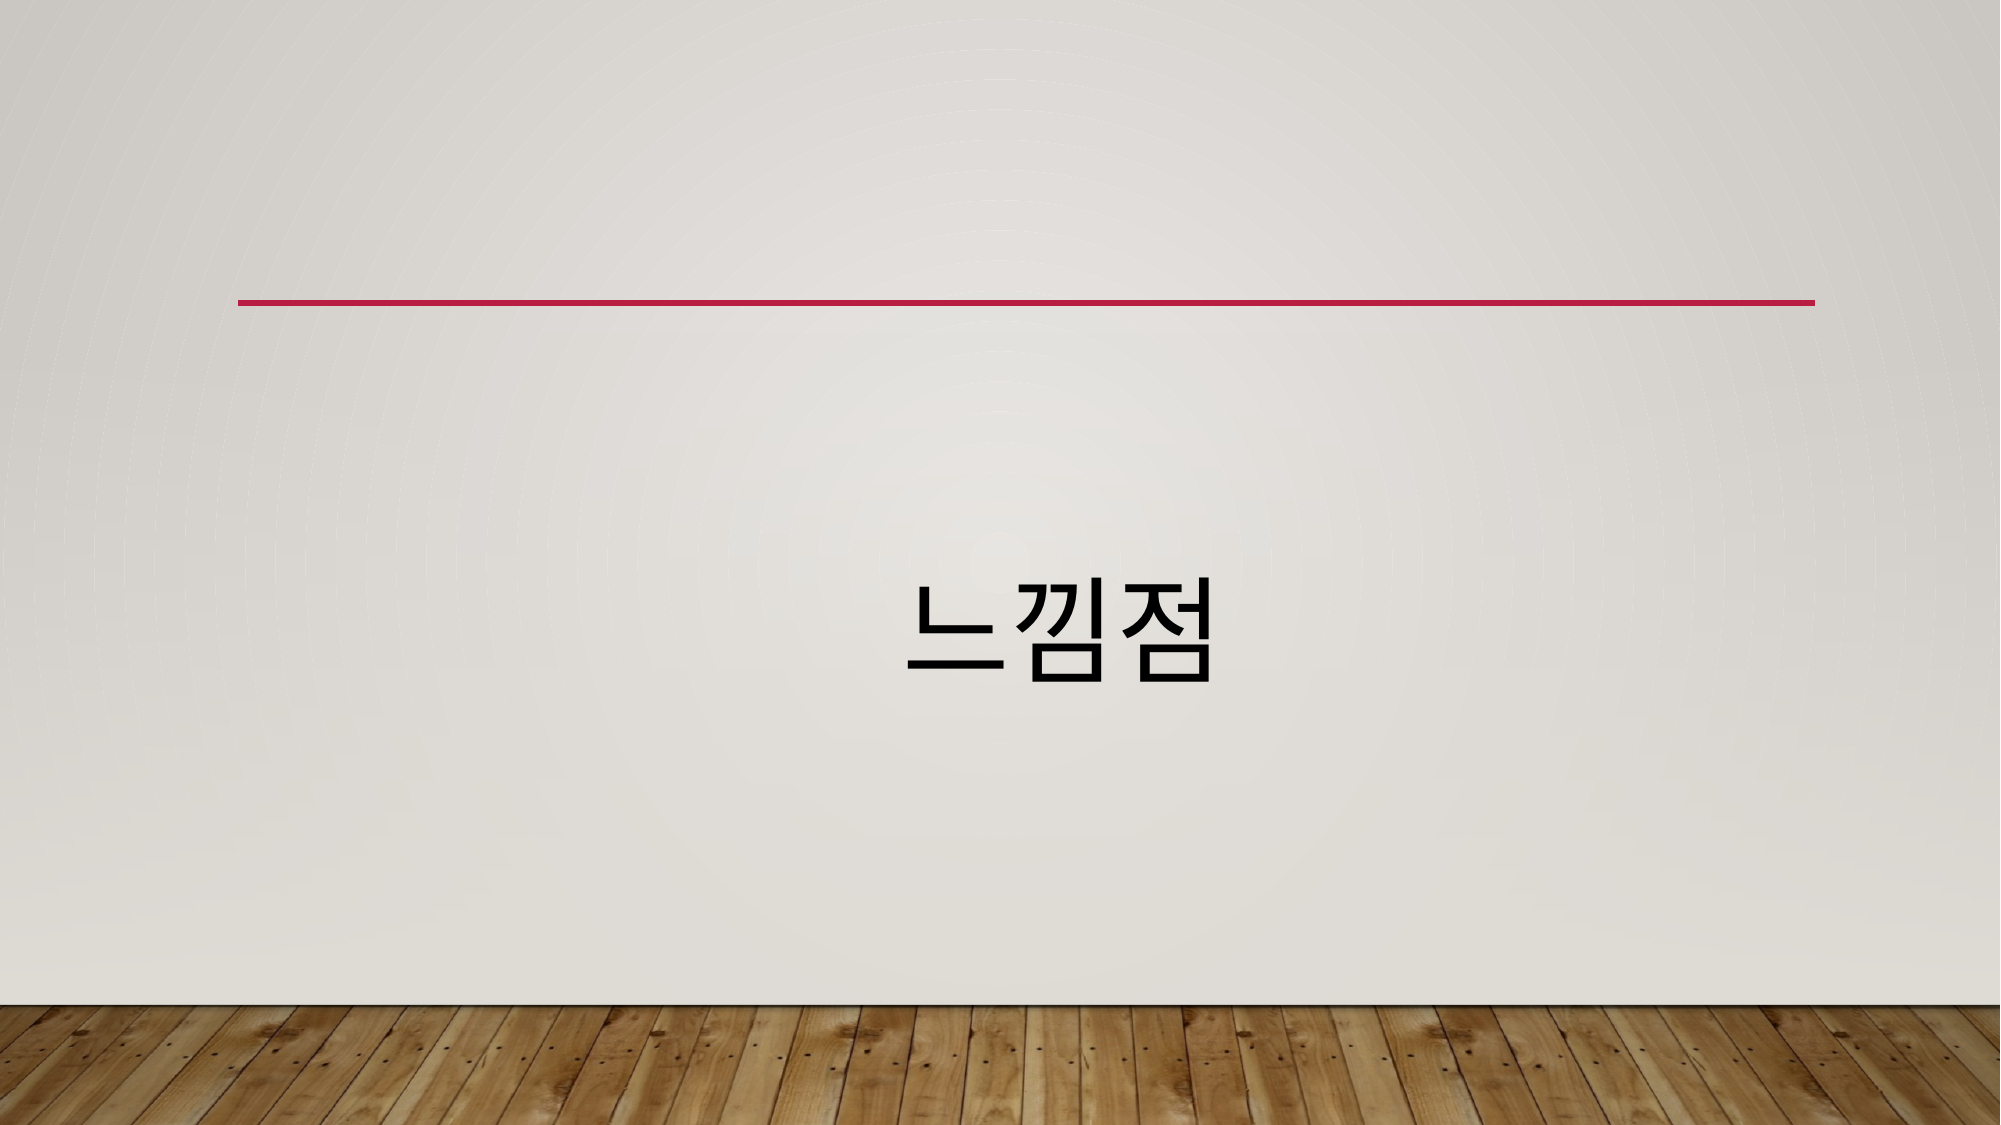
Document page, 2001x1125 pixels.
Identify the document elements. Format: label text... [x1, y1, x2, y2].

list 느낌점 [238, 330, 1814, 897]
picture [0, 1005, 2000, 1125]
